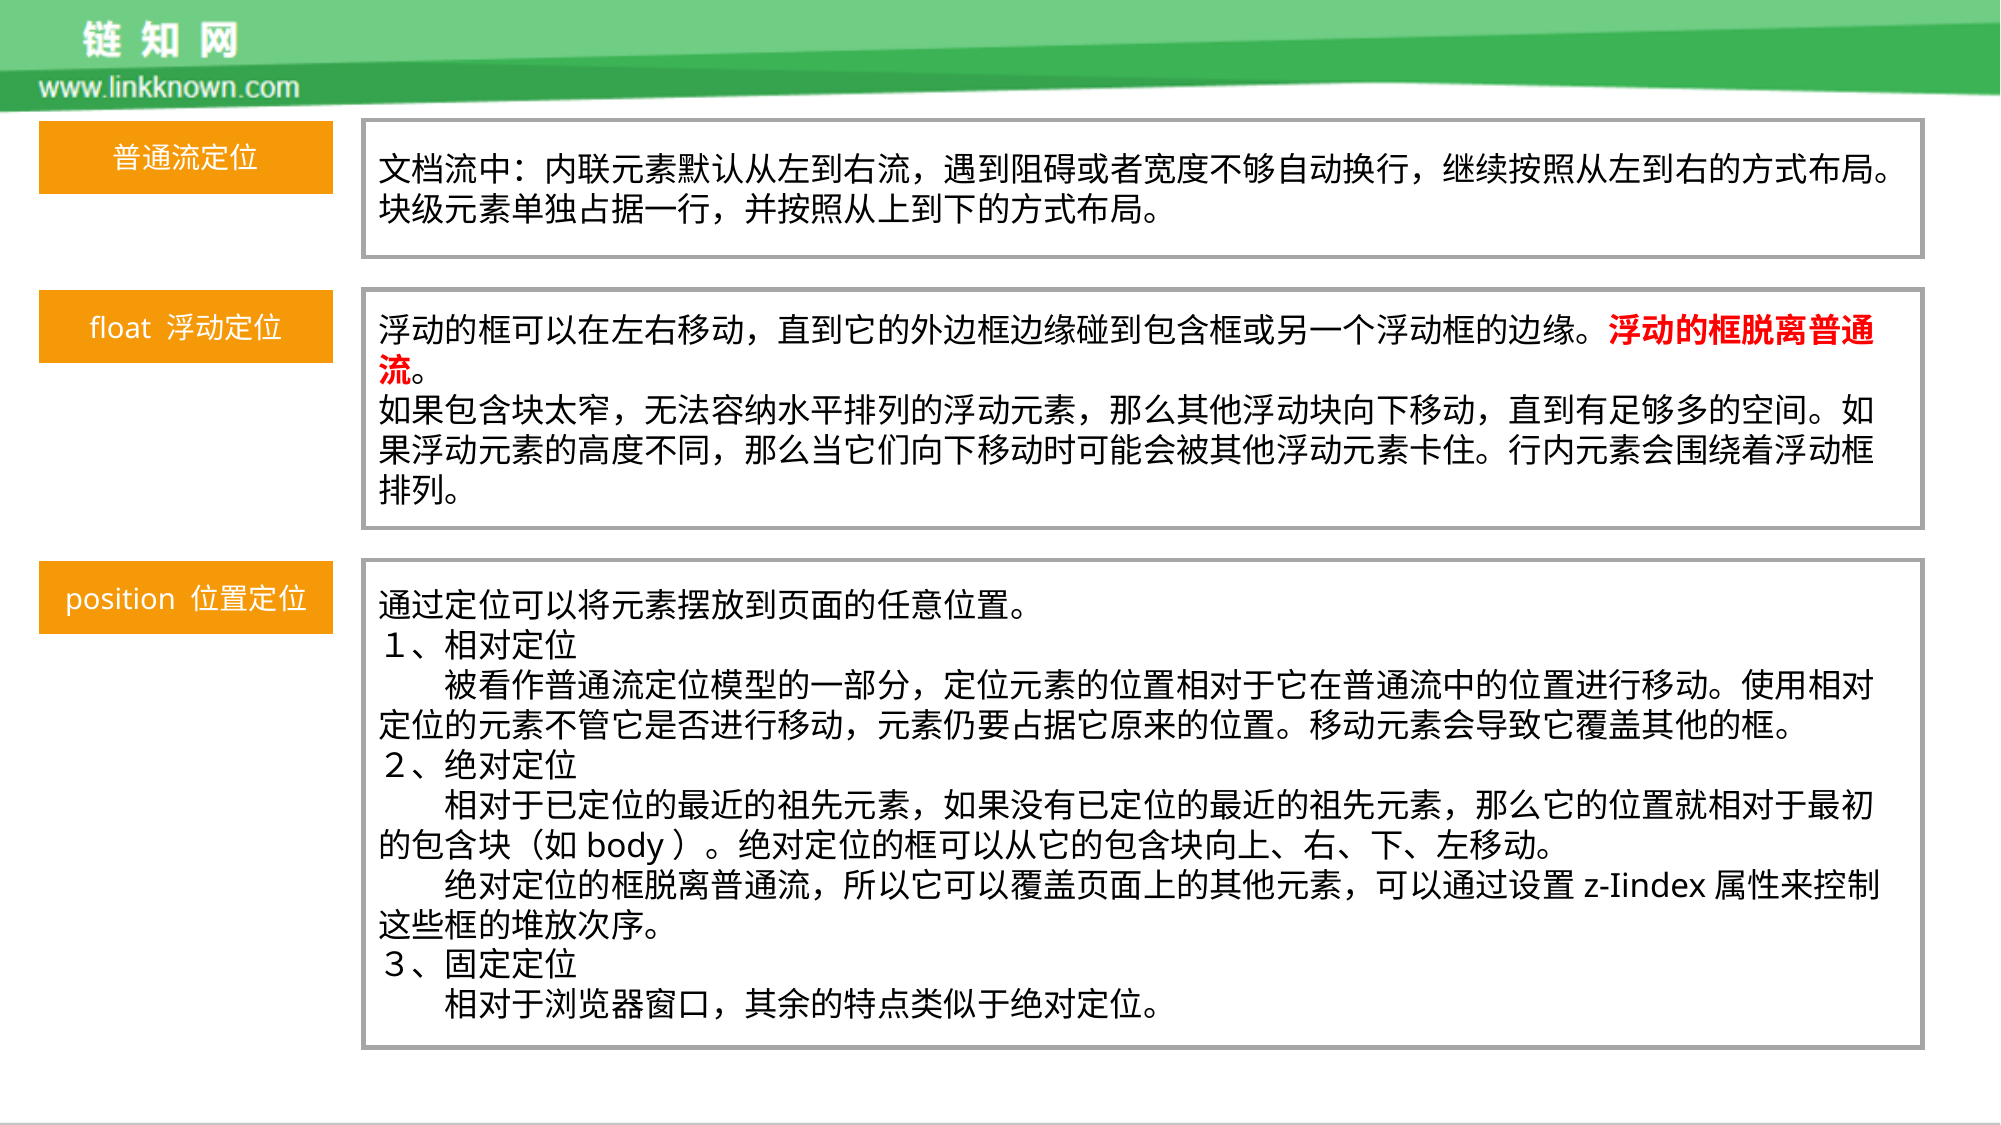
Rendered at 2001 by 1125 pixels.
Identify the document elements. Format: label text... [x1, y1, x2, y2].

text_box float 浮动定位 [37, 288, 335, 365]
text_box 浮动的框可以在左右移动，直到它的外边框边缘碰到包含框或另一个浮动框的边缘。浮动的框脱离普通流。 如果包含块太窄，无法容纳水平排列的浮动元素，那么其他浮动块向下移动，直到有足够多的空间。如果浮动元素的高度不同，那么当它们向下移动时可能会被其他浮动元素卡住。行内元素会围绕着浮动框排列。 [363, 288, 1923, 529]
text_box 通过定位可以将元素摆放到页面的任意位置。 １、相对定位 被看作普通流定位模型的一部分，定位元素的位置相对于它在普通流中的位置进行移动。使用相对定位的元素不管它是否进行移动，元素仍要占据它原来的位置。移动元素会导致它覆盖其他的框。 ２、绝对定位 相对于已定位的最近的祖先元素，如果没有已定位的最近的祖先元素，那么它的位置就相对于最初的包含块（如body）。绝对定位的框可以从它的包含块向上、右、下、左移动。 绝对定位的框脱离普通流，所以它可以覆盖页面上的其他元素，可以通过设置z-Iindex属性来控制这些框的堆放次序。 ３、固定定位 相对于浏览器窗口，其余的特点类似于绝对定位。 [363, 559, 1923, 1049]
text_box 普通流定位 [37, 119, 335, 196]
picture [0, 0, 2001, 1125]
text_box position 位置定位 [37, 559, 335, 636]
text_box 文档流中：内联元素默认从左到右流，遇到阻碍或者宽度不够自动换行，继续按照从左到右的方式布局。块级元素单独占据一行，并按照从上到下的方式布局。 [363, 119, 1923, 258]
